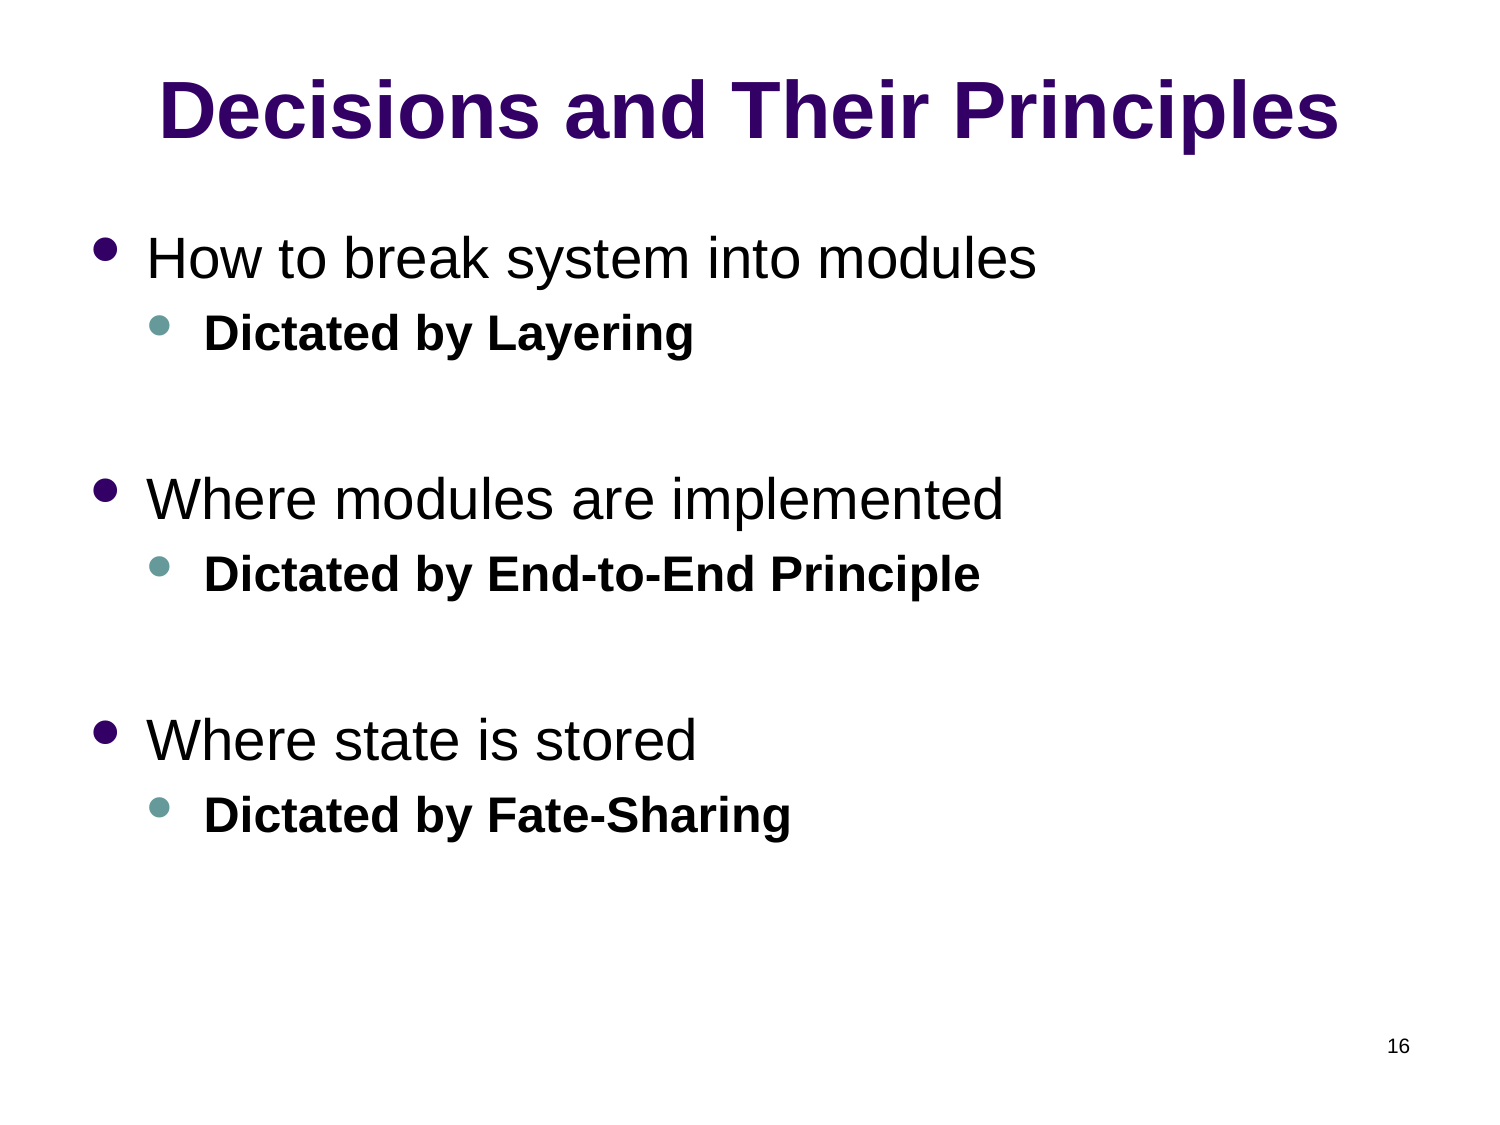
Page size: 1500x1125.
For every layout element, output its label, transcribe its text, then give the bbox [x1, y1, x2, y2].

title Decisions and Their Principles [0, 20, 1500, 163]
list How to break system into modules Dictated by Layering Where modules are implemented Dictated by End-to-End Principle Where state is stored Dictated by Fate-Sharing [75, 212, 1475, 1006]
slide_number 16 [1074, 1024, 1426, 1101]
